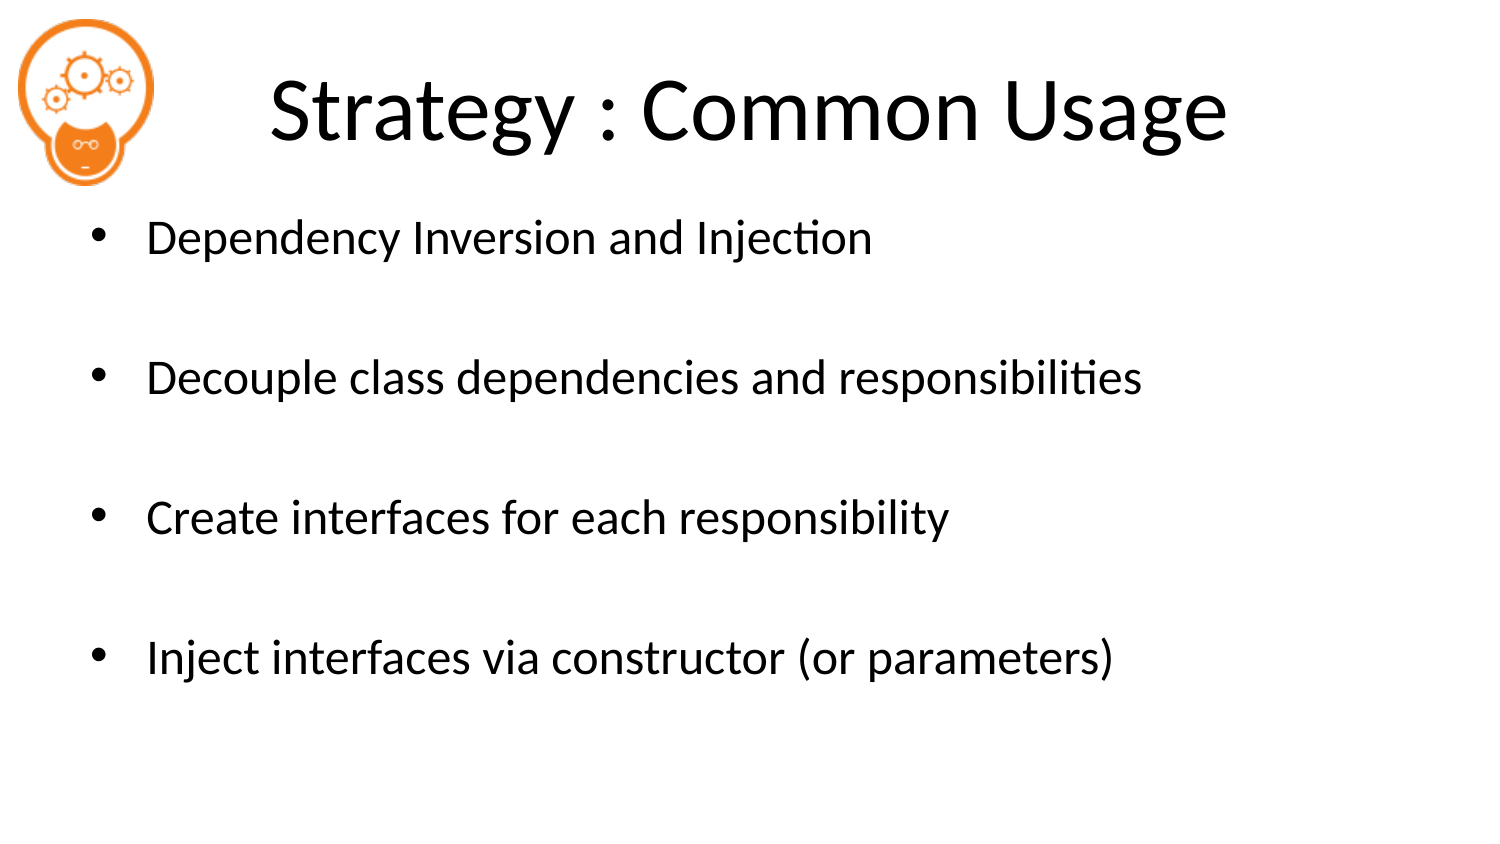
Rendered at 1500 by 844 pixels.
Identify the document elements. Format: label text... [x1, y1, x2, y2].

title Strategy : Common Usage [75, 33, 1425, 175]
picture [18, 19, 154, 186]
list Dependency Inversion and Injection Decouple class dependencies and responsibilities Create interfaces for each responsibility Inject interfaces via constructor (or parameters) [75, 196, 1425, 754]
